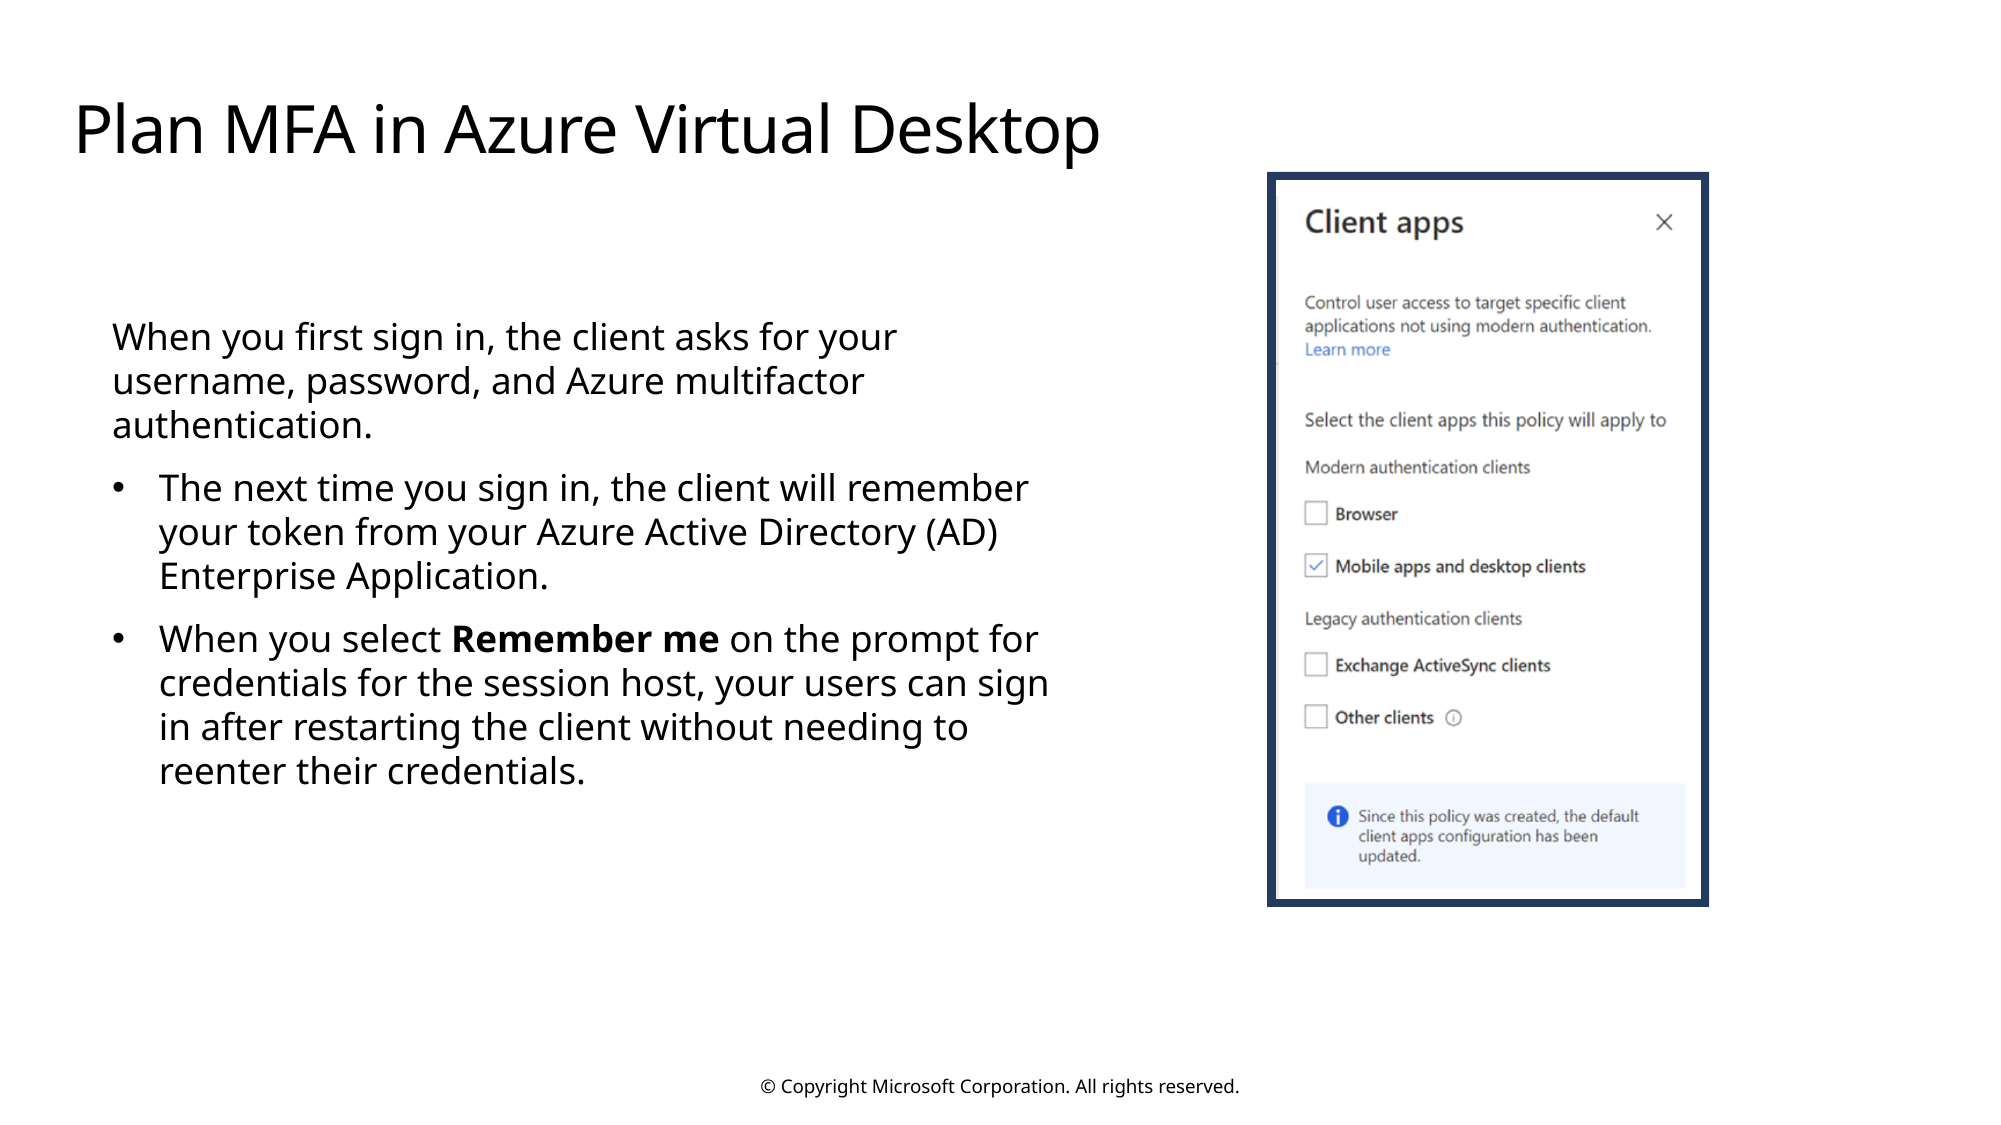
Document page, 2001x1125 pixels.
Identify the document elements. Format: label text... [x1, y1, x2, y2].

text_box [1266, 171, 1710, 908]
text_box When you first sign in, the client asks for your username, password, and Azure multifactor authentication. The next time you sign in, the client will remember your token from your Azure Active Directory (AD) Enterprise Application. When you select Remember me on the prompt for credentials for the session host, your users can sign in after restarting the client without needing to reenter their credentials. [97, 306, 1076, 800]
title Plan MFA in Azure Virtual Desktop [73, 81, 1146, 193]
